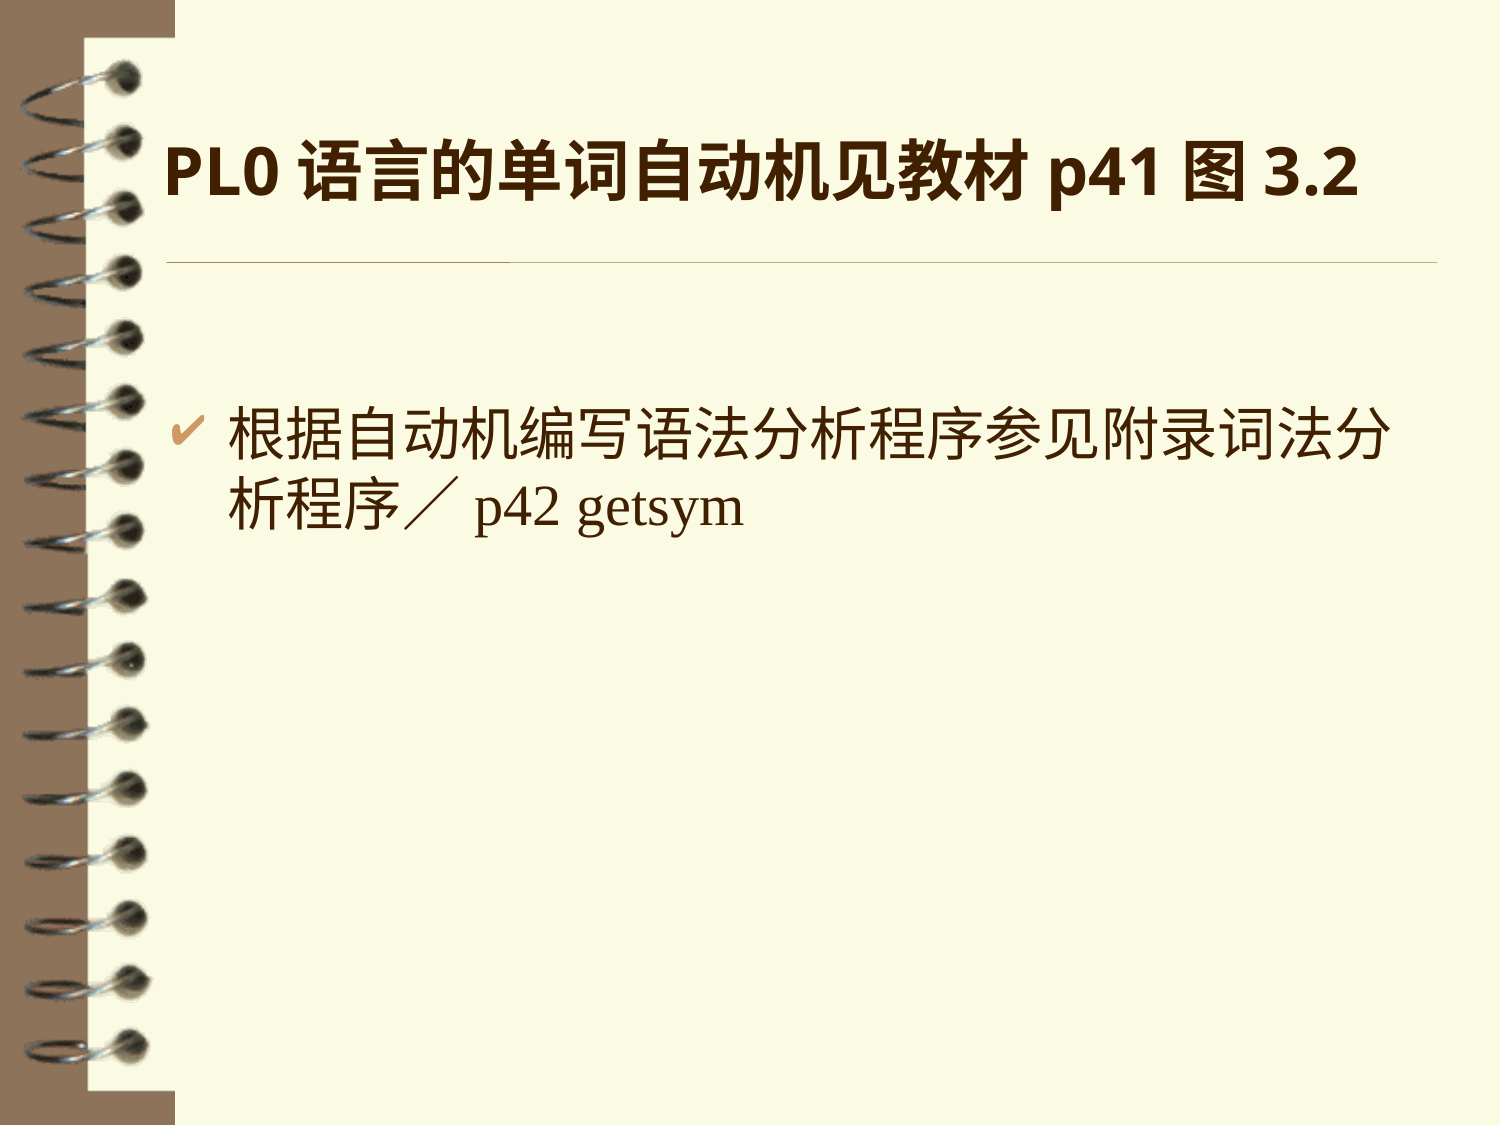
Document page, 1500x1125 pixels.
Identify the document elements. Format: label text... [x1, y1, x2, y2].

list 根据自动机编写语法分析程序参见附录词法分析程序／p42 getsym [170, 396, 1449, 539]
picture [0, 0, 175, 1125]
title PL0语言的单词自动机见教材p41图3.2 [162, 74, 1438, 263]
